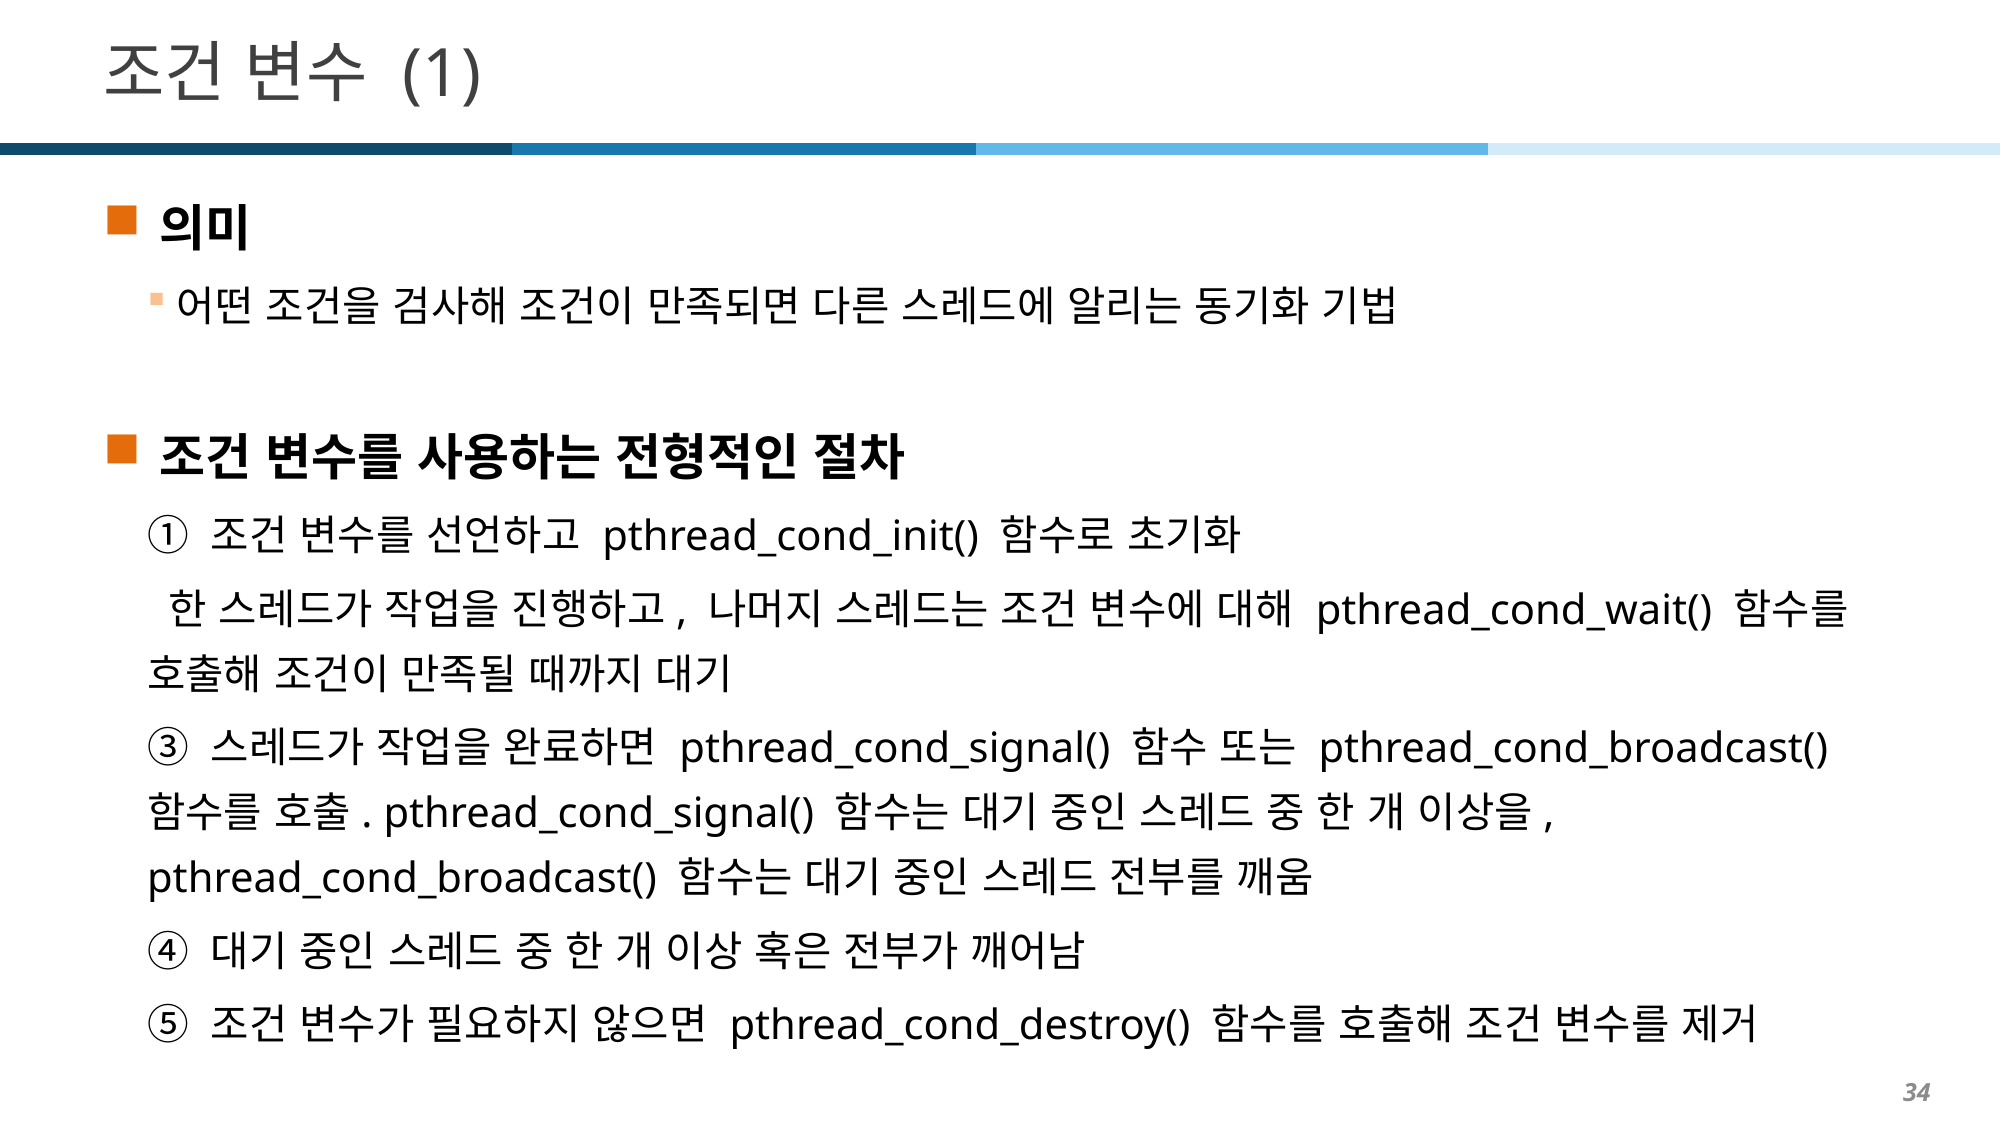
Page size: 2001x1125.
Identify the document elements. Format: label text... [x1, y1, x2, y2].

title 조건 변수 (1) [88, 18, 1920, 122]
